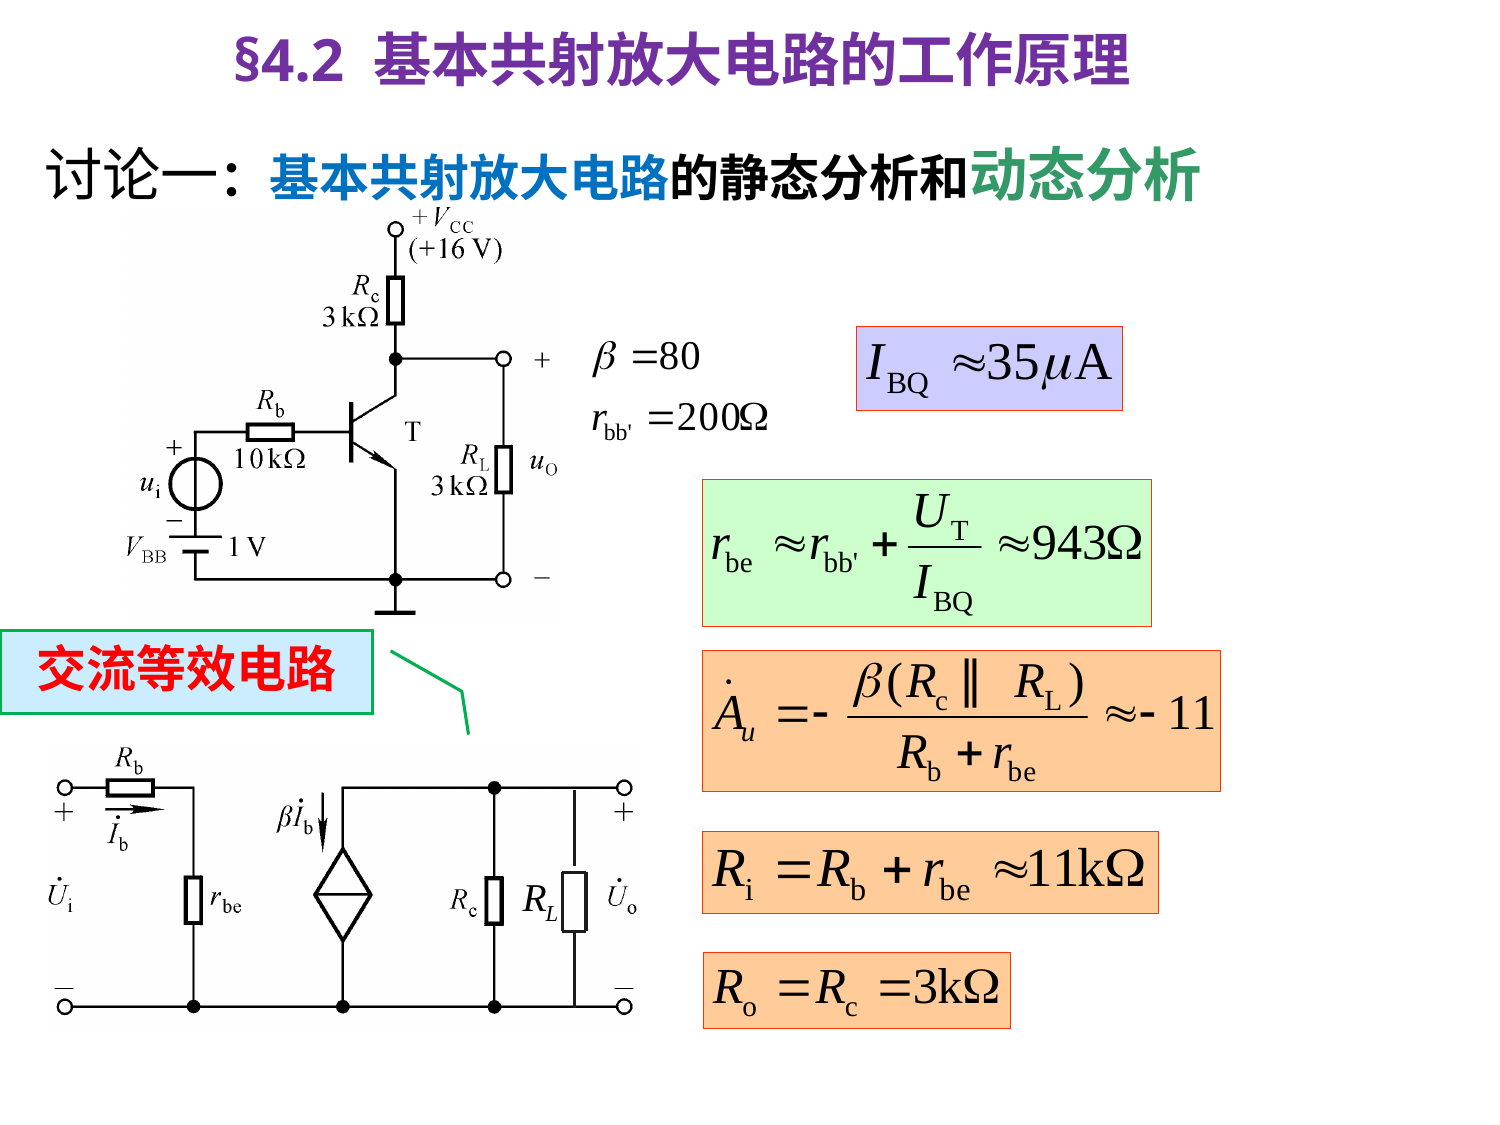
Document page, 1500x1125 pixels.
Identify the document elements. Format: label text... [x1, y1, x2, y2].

text_box 交流等效电路 [0, 630, 373, 714]
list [702, 649, 1221, 793]
text_box §4.2 基本共射放大电路的工作原理 [6, 0, 1357, 135]
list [702, 479, 1152, 627]
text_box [123, 207, 562, 621]
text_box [42, 742, 643, 1028]
title 讨论一：基本共射放大电路的静态分析和动态分析 [29, 137, 1305, 208]
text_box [702, 830, 1159, 914]
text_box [855, 325, 1123, 411]
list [703, 952, 1011, 1029]
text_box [584, 332, 776, 450]
